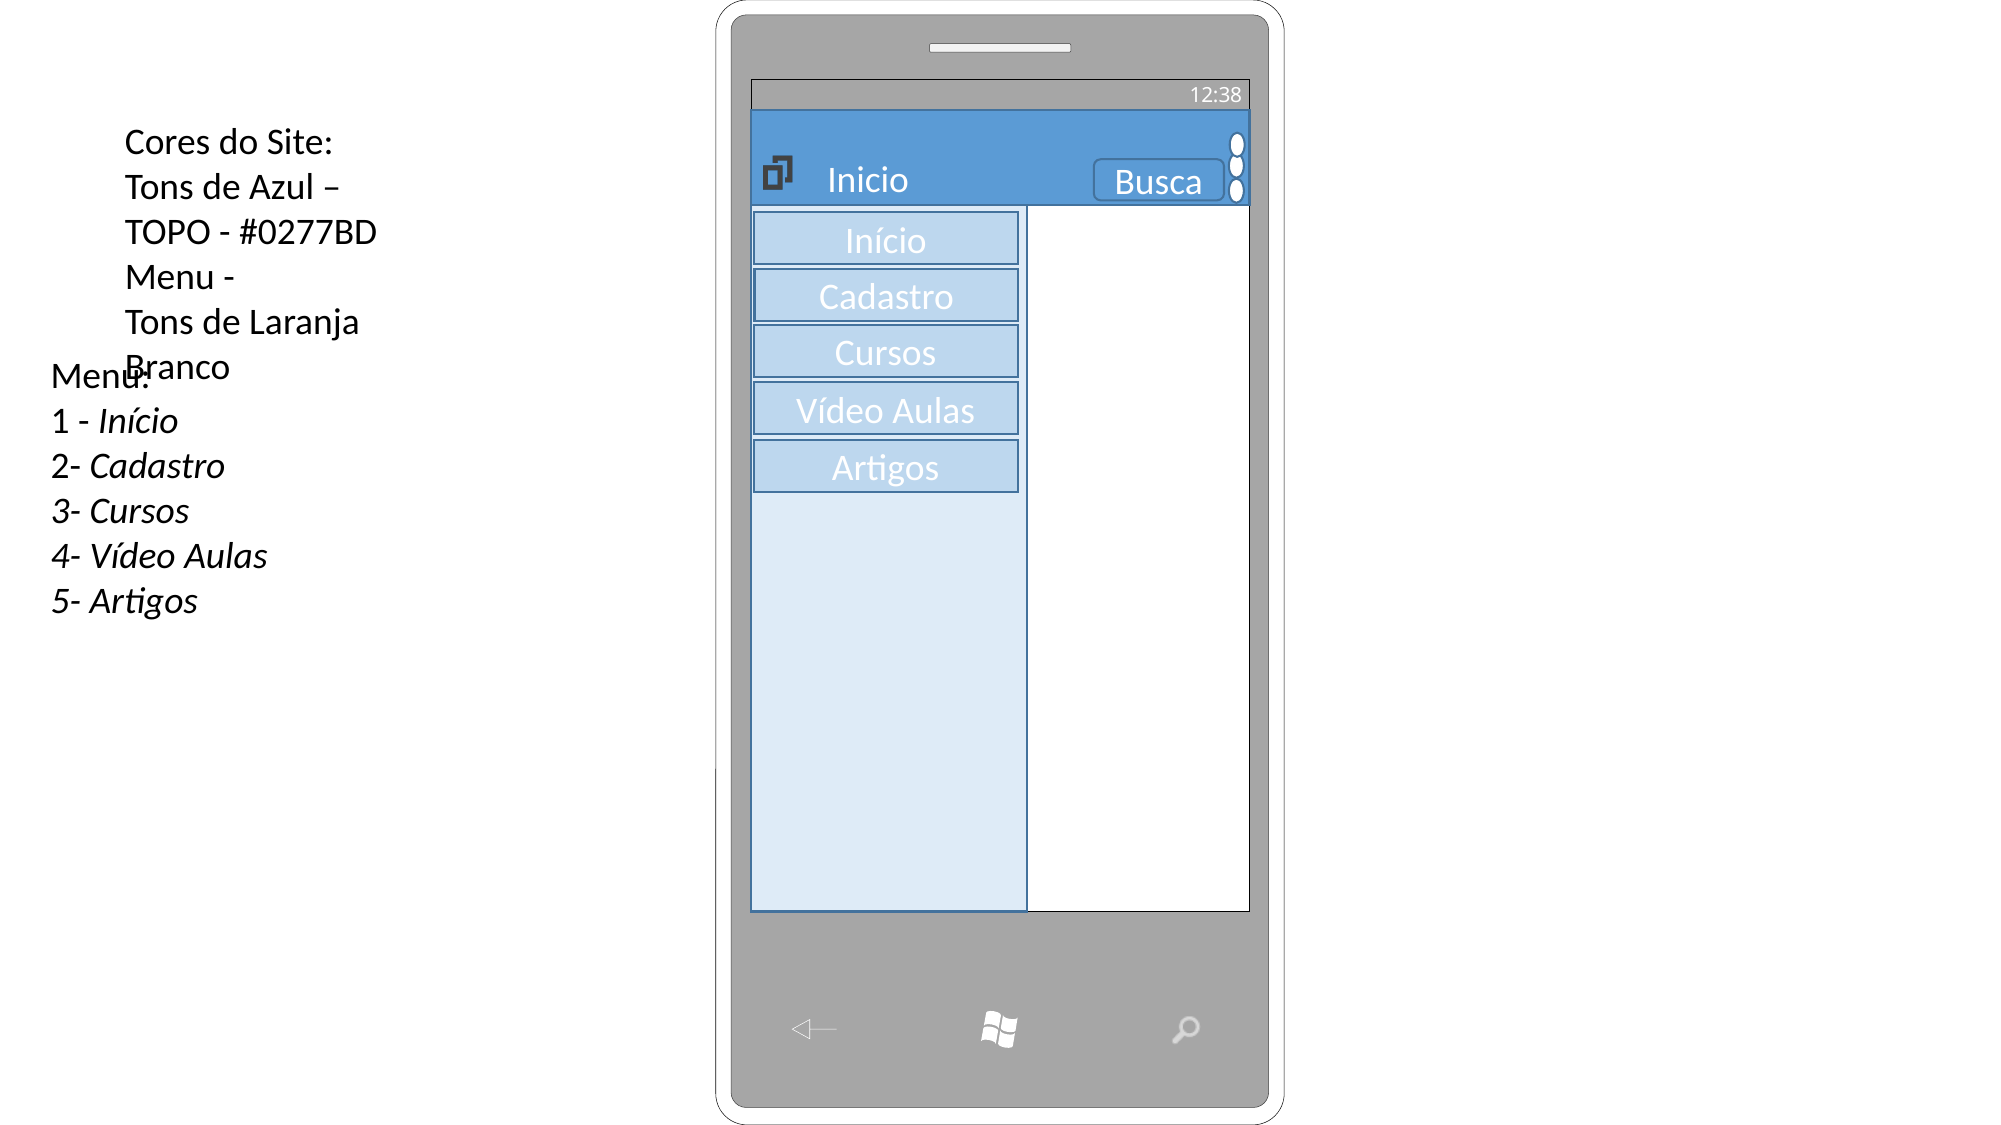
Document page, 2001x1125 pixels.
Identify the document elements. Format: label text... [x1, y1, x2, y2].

picture [758, 153, 797, 192]
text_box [715, 0, 1285, 1125]
text_box Cores do Site: Tons de Azul – topo - #0277BD Menu - Tons de Laranja Branco [110, 109, 505, 395]
text_box Menu: 1 - Início 2- Cadastro 3- Cursos 4- Vídeo Aulas 5- Artigos [35, 343, 431, 674]
